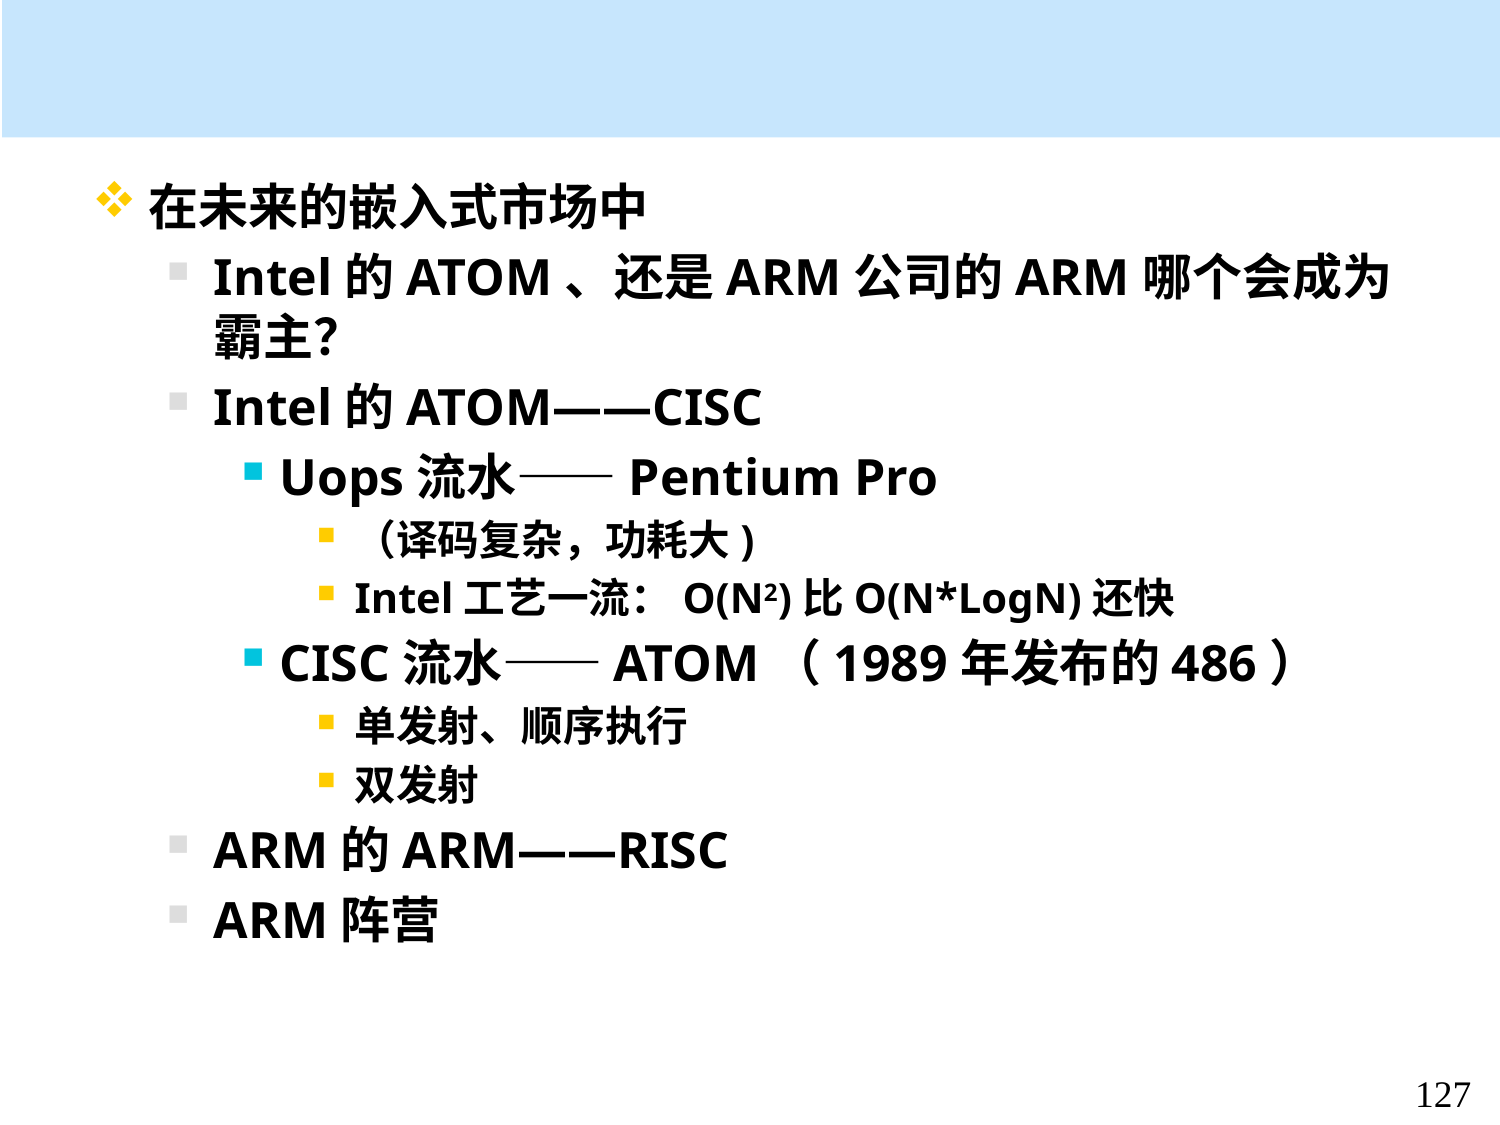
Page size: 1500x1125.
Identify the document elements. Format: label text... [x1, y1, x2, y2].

list 在未来的嵌入式市场中 Intel的ATOM、还是ARM公司的ARM哪个会成为霸主？ Intel的ATOM——CISC Uops流水——Pentium Pro （译码复杂，功耗大) Intel工艺一流：O(N2)比O(N*LogN)还快 CISC流水——ATOM（1989年发布的486） 单发射、顺序执行 双发射 ARM的ARM——RISC ARM阵营 [76, 167, 1428, 981]
